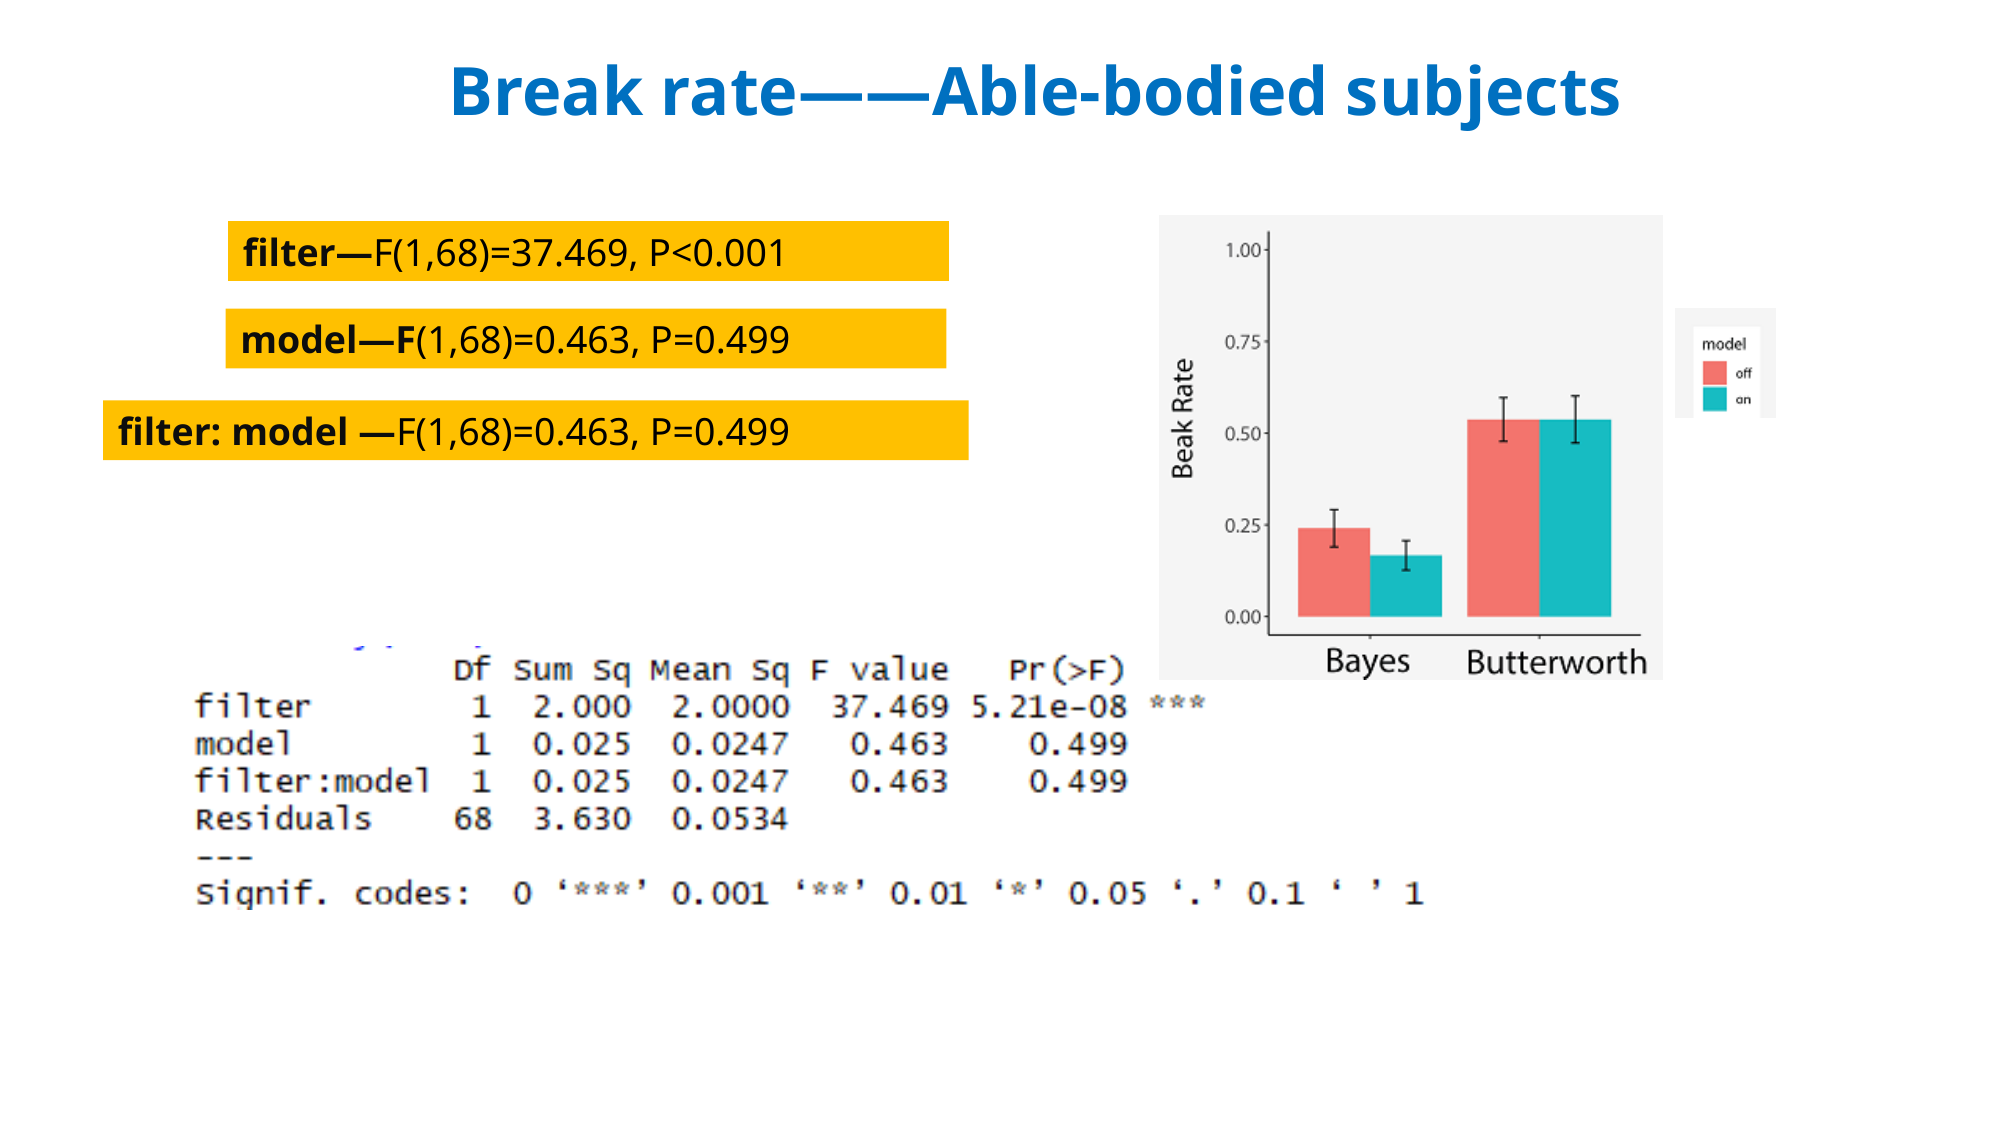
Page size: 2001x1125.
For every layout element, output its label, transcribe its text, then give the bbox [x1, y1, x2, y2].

text_box model—F(1,68)=0.463, P=0.499 [225, 308, 947, 369]
text_box filter: model —F(1,68)=0.463, P=0.499 [103, 400, 969, 461]
text_box Break rate——Able-bodied subjects [433, 41, 1676, 137]
text_box filter—F(1,68)=37.469, P<0.001 [228, 221, 949, 281]
picture [181, 215, 1663, 910]
picture [1675, 308, 1776, 418]
